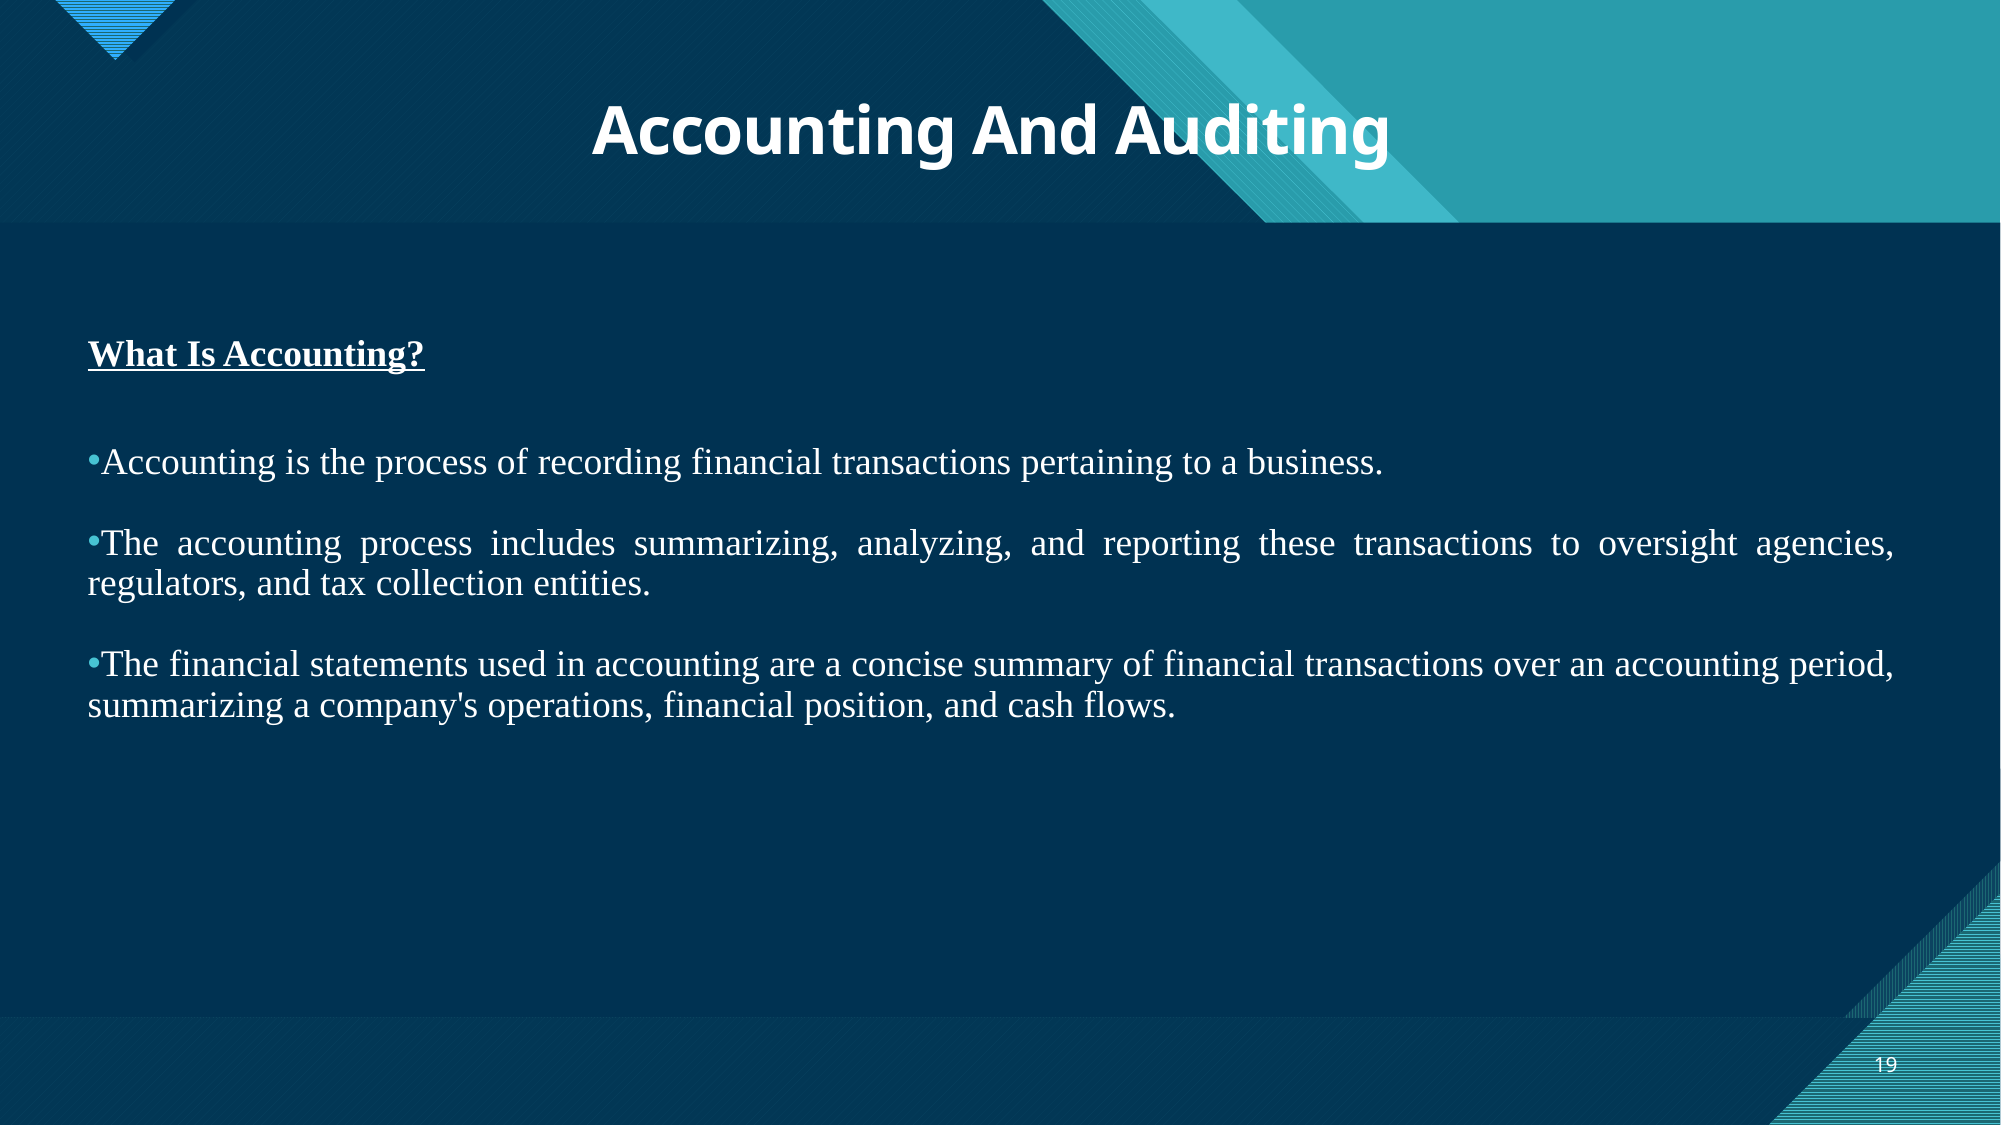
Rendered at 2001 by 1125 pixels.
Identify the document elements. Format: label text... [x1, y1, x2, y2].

title Accounting And Auditing [72, 89, 1913, 177]
slide_number 19 [1845, 1035, 1913, 1096]
list What Is Accounting? Accounting is the process of recording financial transactions pertaining to a business. The accounting process includes summarizing, analyzing, and reporting these transactions to oversight agencies, regulators, and tax collection entities. The financial statements used in accounting are a concise summary of financial transactions over an accounting period, summarizing a company's operations, financial position, and cash flows. [72, 299, 1913, 1014]
